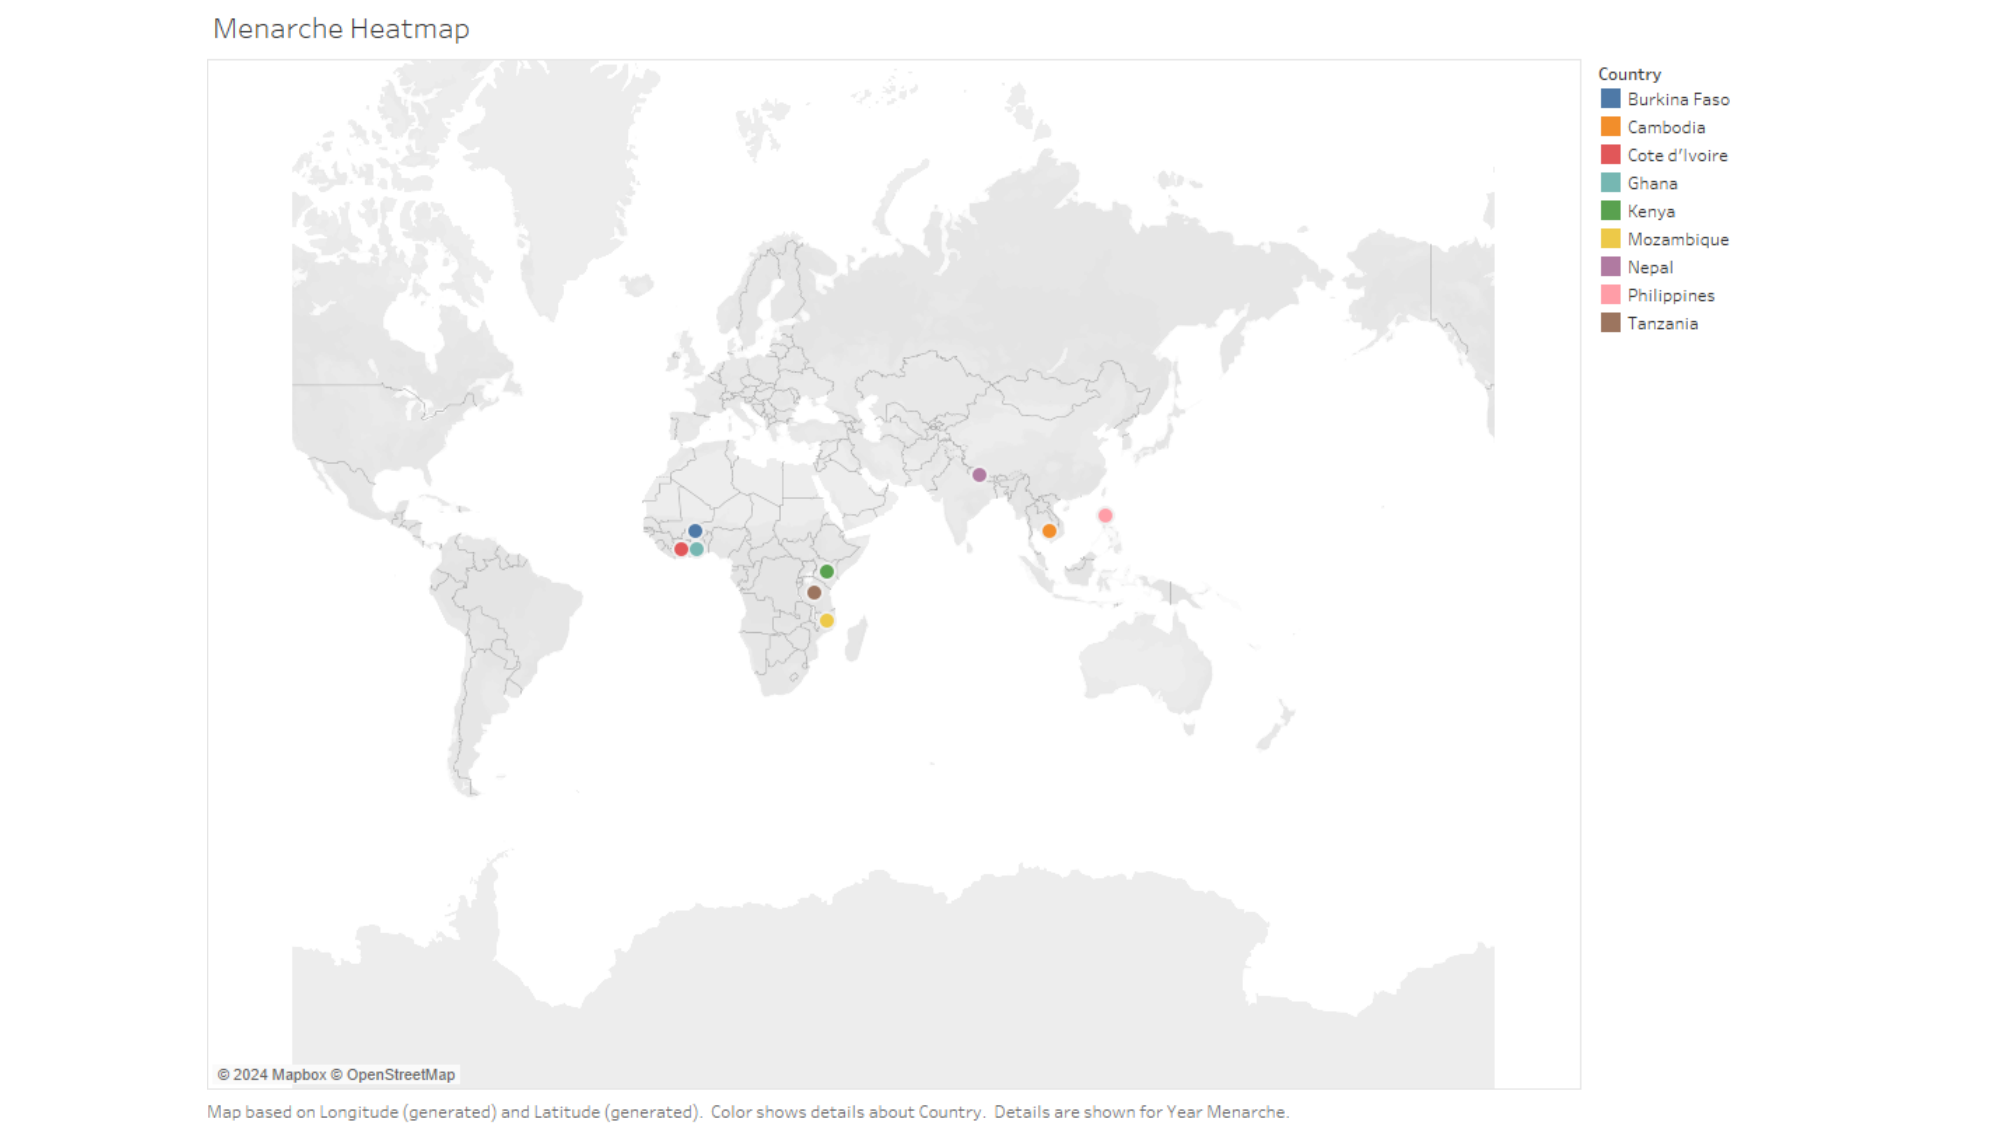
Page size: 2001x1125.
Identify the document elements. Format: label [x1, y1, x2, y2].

picture [207, 0, 1793, 1125]
